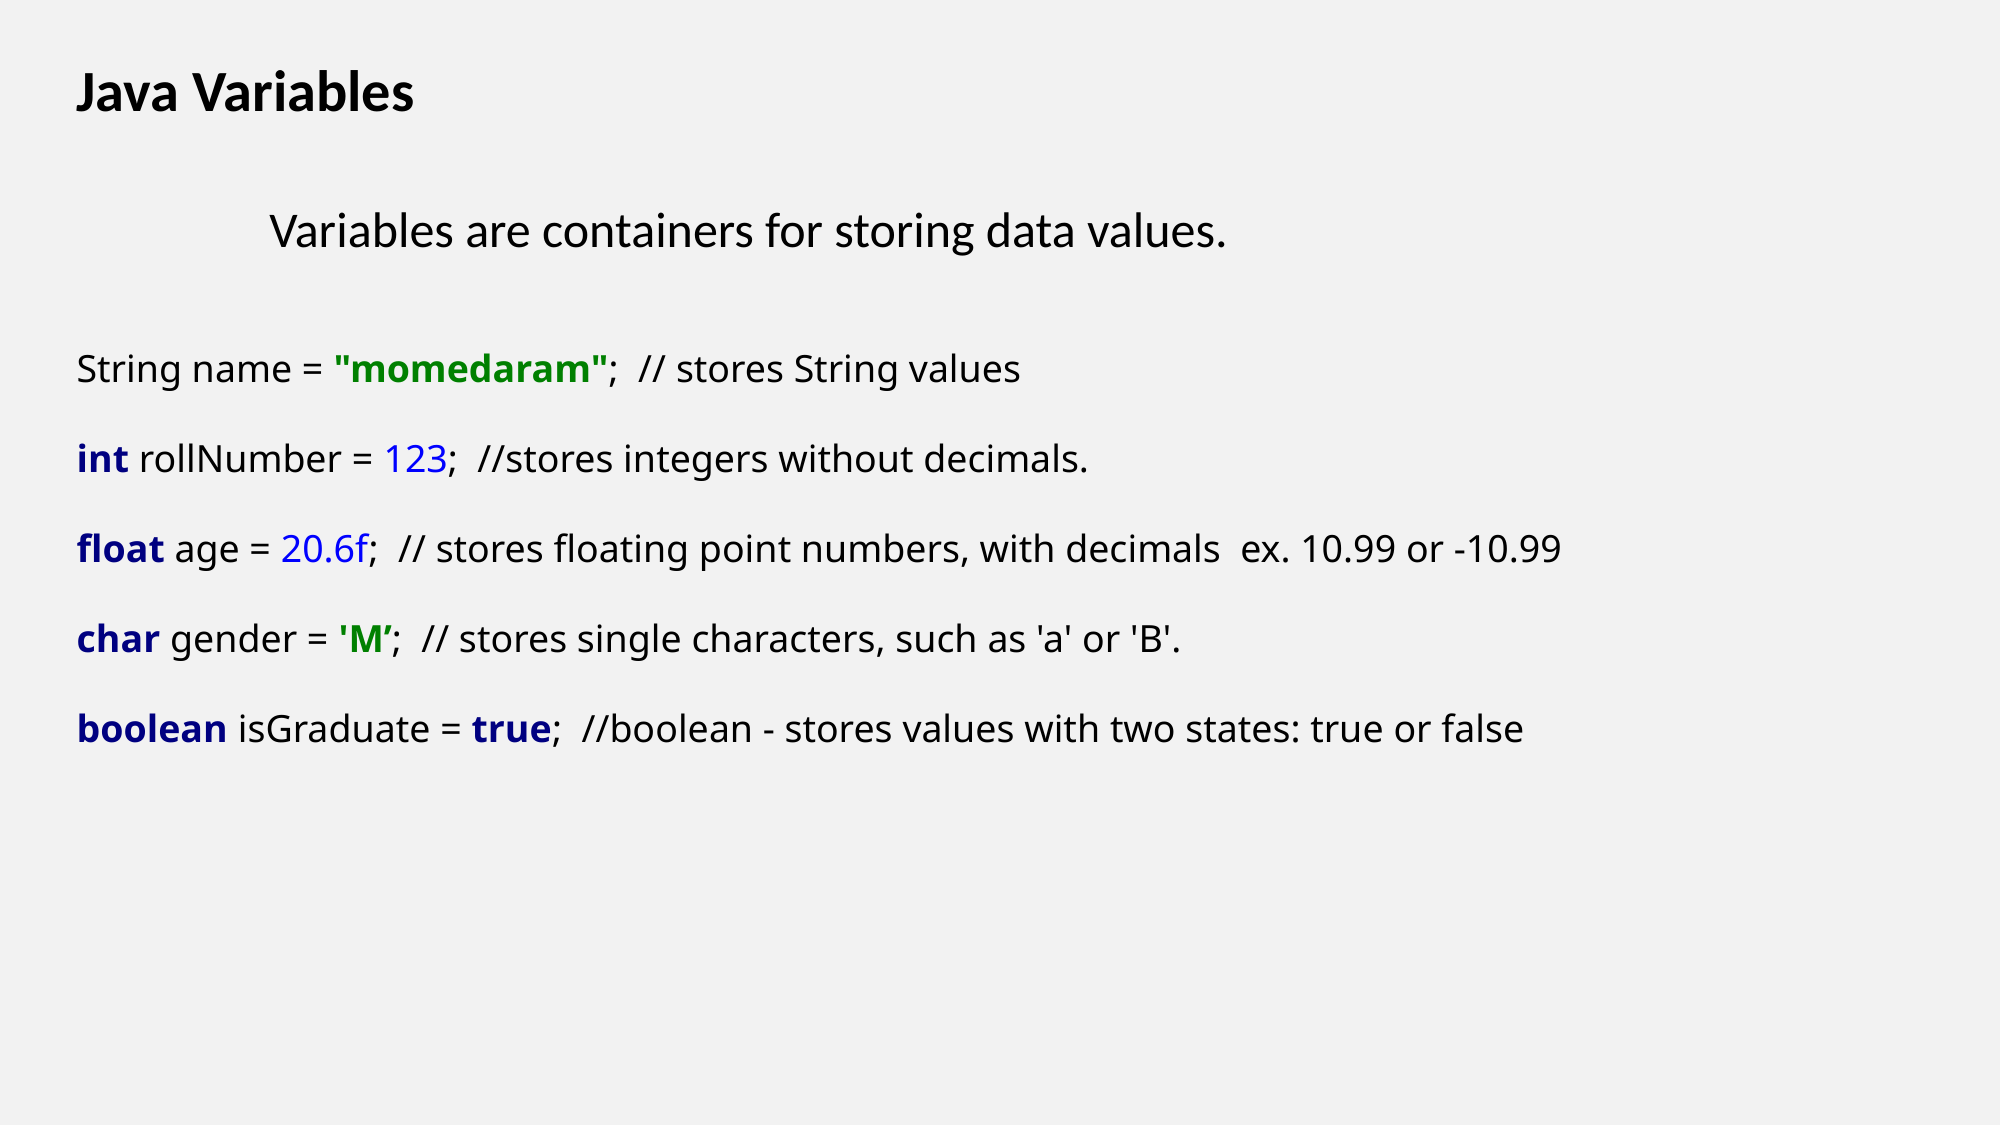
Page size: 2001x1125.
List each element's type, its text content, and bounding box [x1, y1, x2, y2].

text_box Variables are containers for storing data values. [254, 189, 1243, 265]
text_box String name = "momedaram"; // stores String values int rollNumber = 123; //stores integers without decimals. float age = 20.6f; // stores floating point numbers, with decimals ex. 10.99 or -10.99 char gender = 'M’; // stores single characters, such as 'a' or 'B'. boolean isGraduate = true; //boolean - stores values with two states: true or false [61, 337, 1986, 803]
text_box Java Variables [61, 46, 578, 221]
